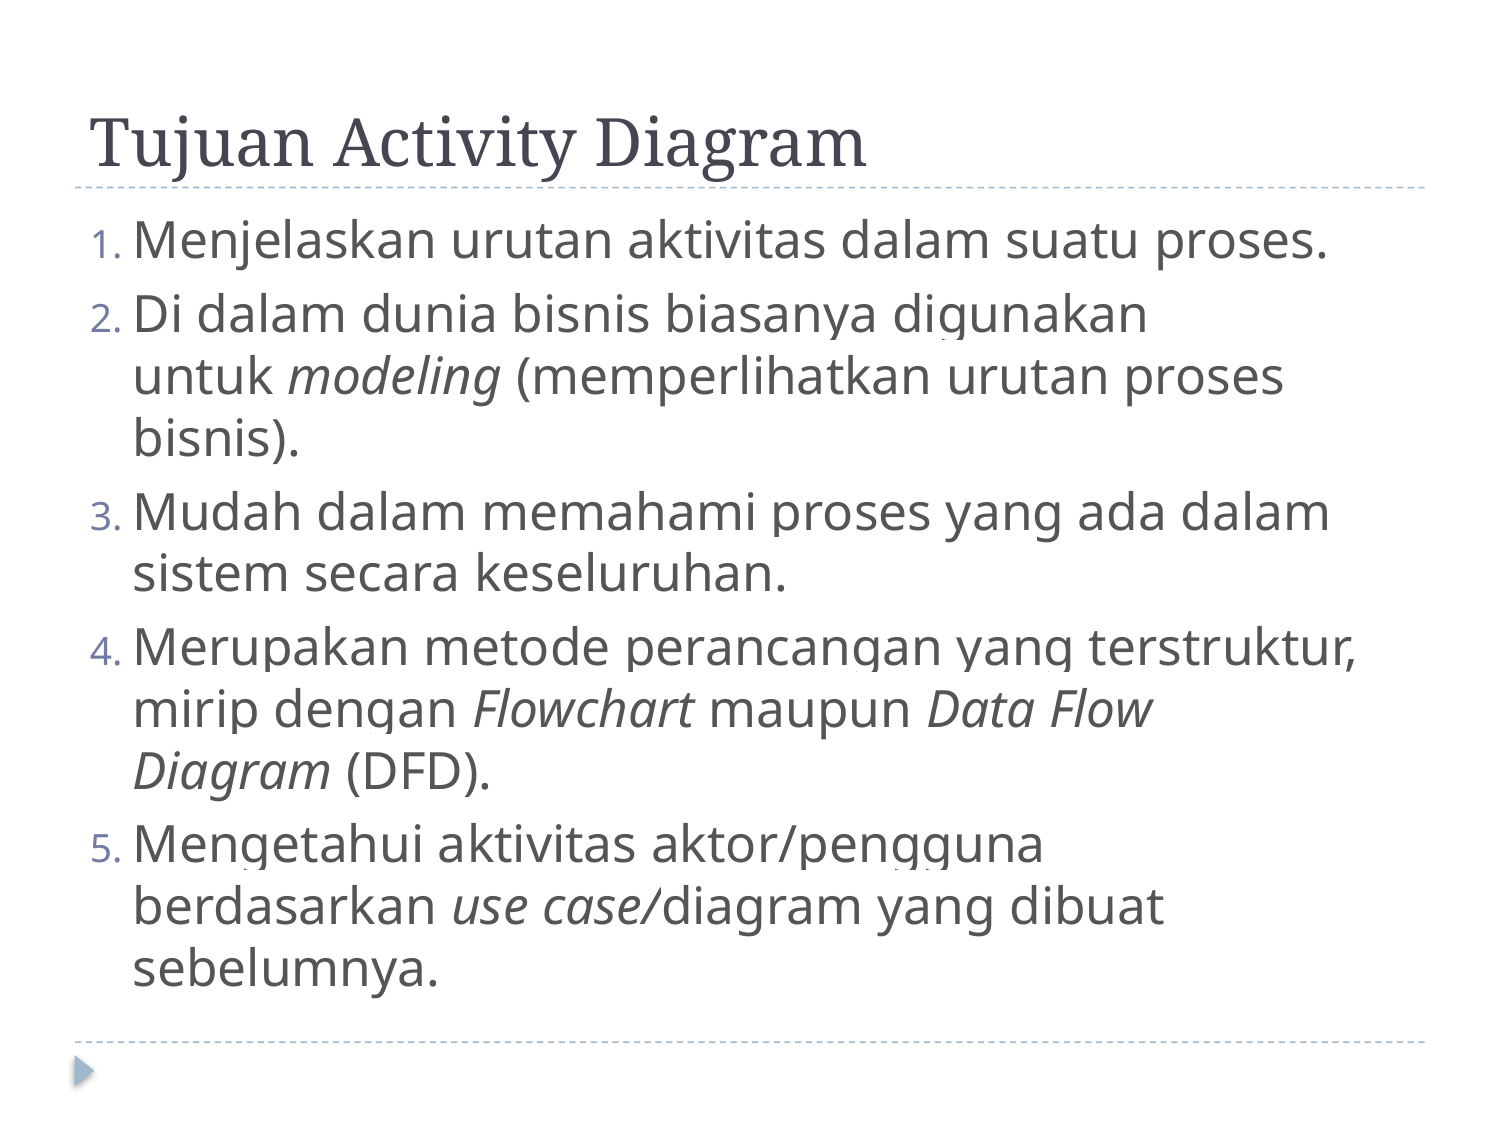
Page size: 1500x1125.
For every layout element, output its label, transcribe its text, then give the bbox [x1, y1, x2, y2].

title Tujuan Activity Diagram [75, 24, 1425, 188]
list Menjelaskan urutan aktivitas dalam suatu proses. Di dalam dunia bisnis biasanya digunakan untuk modeling (memperlihatkan urutan proses bisnis). Mudah dalam memahami proses yang ada dalam sistem secara keseluruhan. Merupakan metode perancangan yang terstruktur, mirip dengan Flowchart maupun Data Flow Diagram (DFD). Mengetahui aktivitas aktor/pengguna berdasarkan use case/diagram yang dibuat sebelumnya. [75, 200, 1425, 1010]
